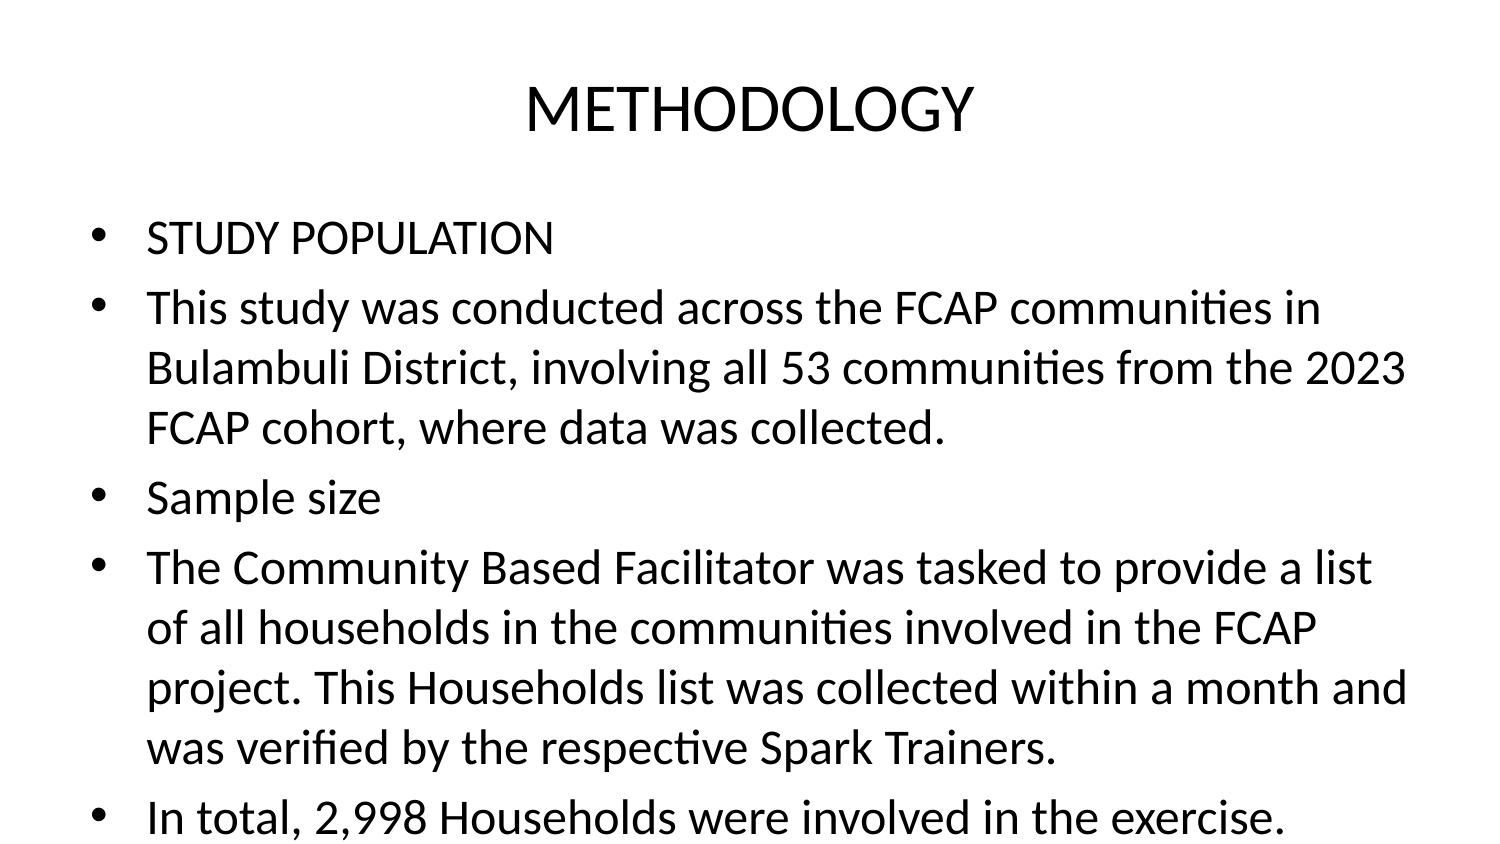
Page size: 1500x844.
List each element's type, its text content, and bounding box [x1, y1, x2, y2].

title METHODOLOGY [75, 33, 1425, 175]
list STUDY POPULATION This study was conducted across the FCAP communities in Bulambuli District, involving all 53 communities from the 2023 FCAP cohort, where data was collected. Sample size The Community Based Facilitator was tasked to provide a list of all households in the communities involved in the FCAP project. This Households list was collected within a month and was verified by the respective Spark Trainers. In total, 2,998 Households were involved in the exercise. [75, 196, 1425, 754]
